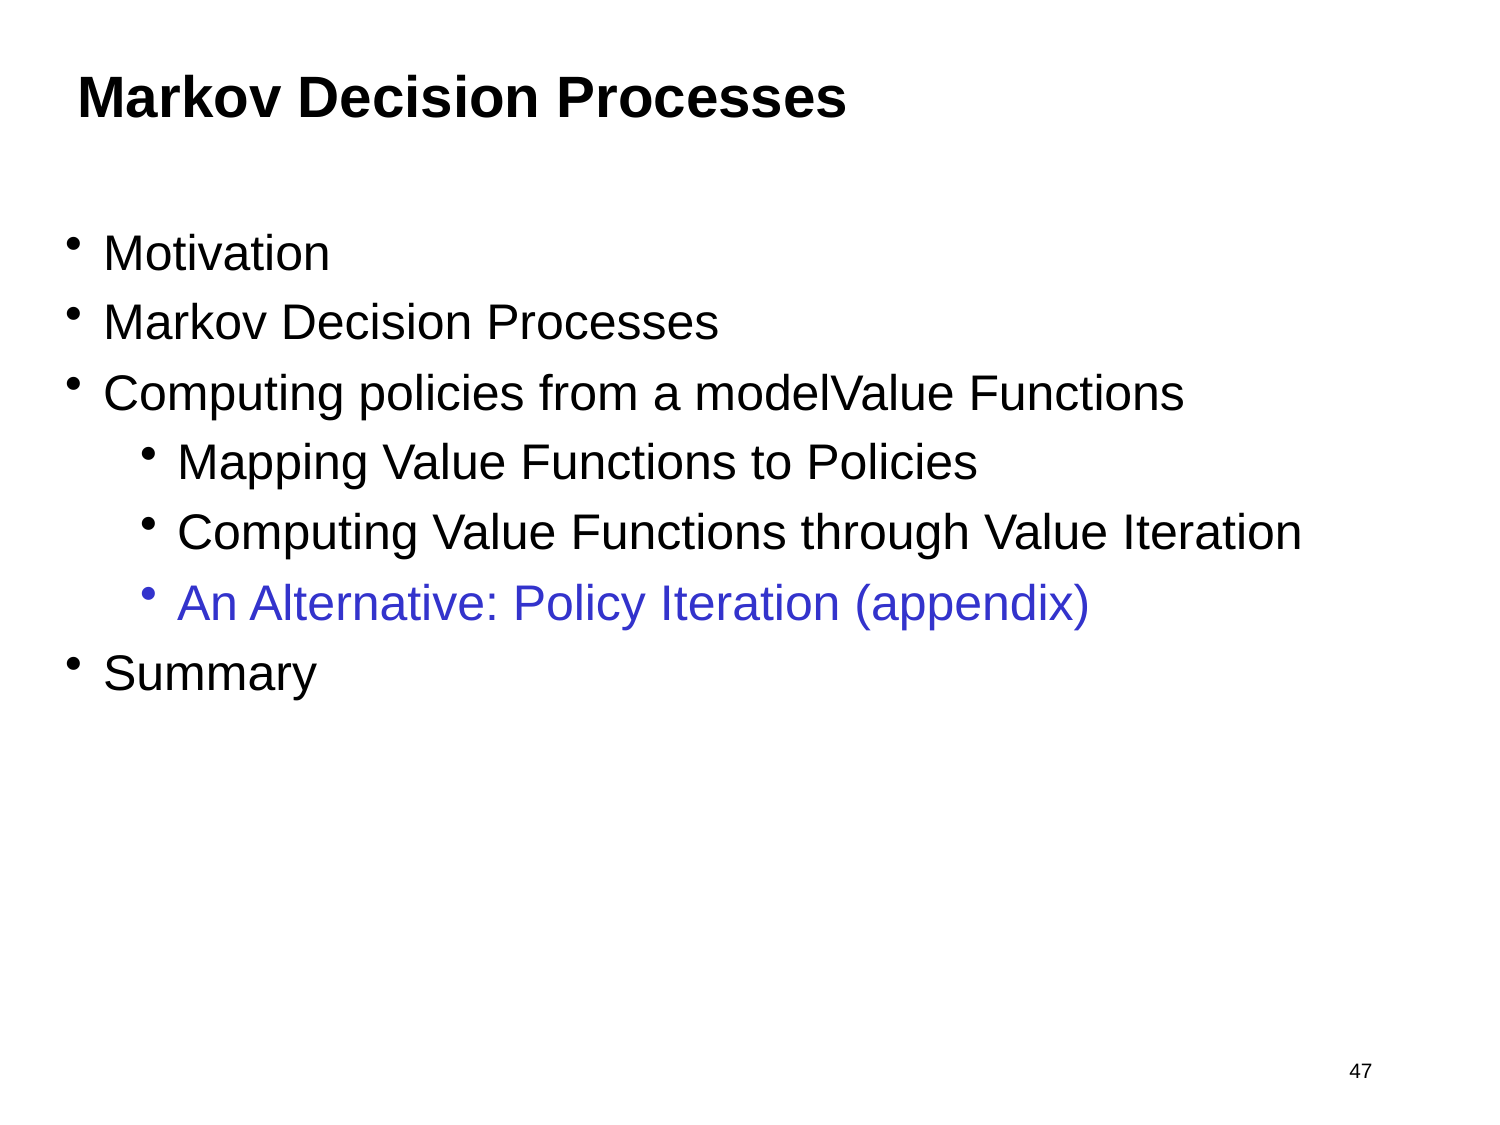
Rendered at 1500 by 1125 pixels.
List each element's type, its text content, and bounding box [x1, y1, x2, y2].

slide_number 47 [1024, 1049, 1388, 1101]
title Markov Decision Processes [62, 24, 1338, 163]
list Motivation Markov Decision Processes Computing policies from a modelValue Functions Mapping Value Functions to Policies Computing Value Functions through Value Iteration An Alternative: Policy Iteration (appendix) Summary [49, 212, 1438, 1013]
